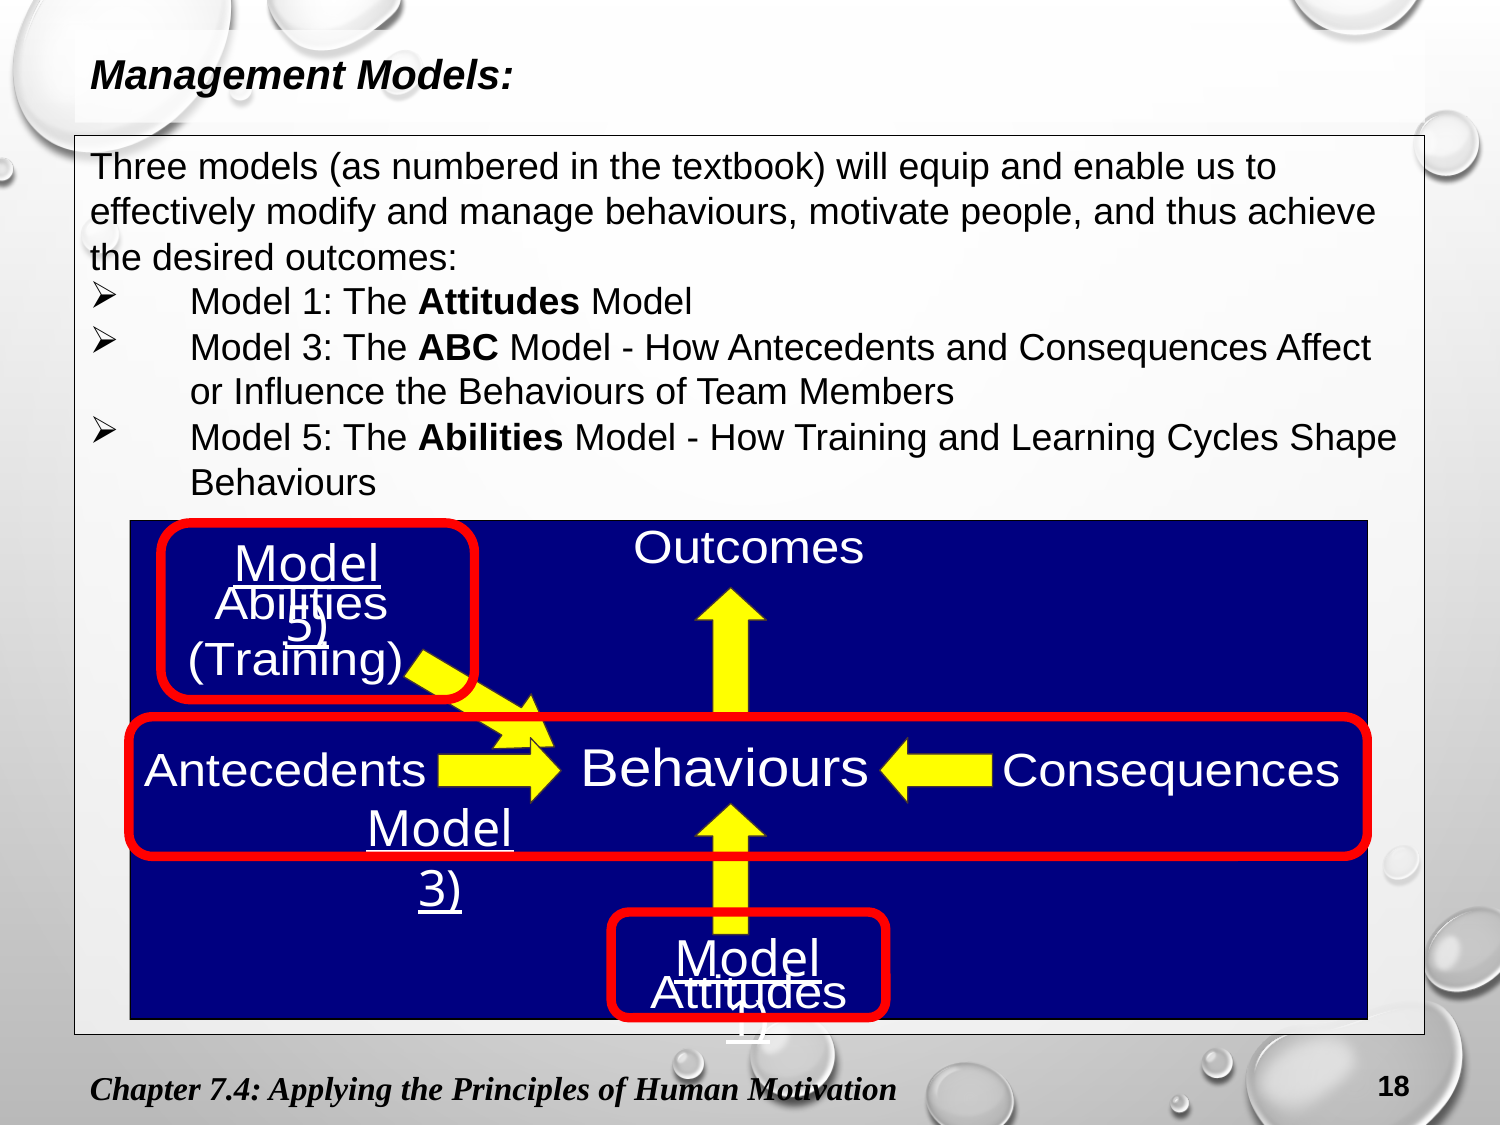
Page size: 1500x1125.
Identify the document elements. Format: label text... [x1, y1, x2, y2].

text_box Management Models: [74, 29, 1425, 123]
text_box Chapter 7.4: Applying the Principles of Human Motivation [74, 1049, 945, 1125]
slide_number 18 [1314, 1055, 1425, 1115]
list Three models (as numbered in the textbook) will equip and enable us to effectively modify and manage behaviours, motivate people, and thus achieve the desired outcomes: Model 1: The Attitudes Model Model 3: The ABC Model - How Antecedents and Consequences Affect or Influence the Behaviours of Team Members Model 5: The Abilities Model - How Training and Learning Cycles Shape Behaviours [74, 135, 1425, 1035]
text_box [128, 520, 1371, 1022]
picture [0, 0, 1500, 1125]
